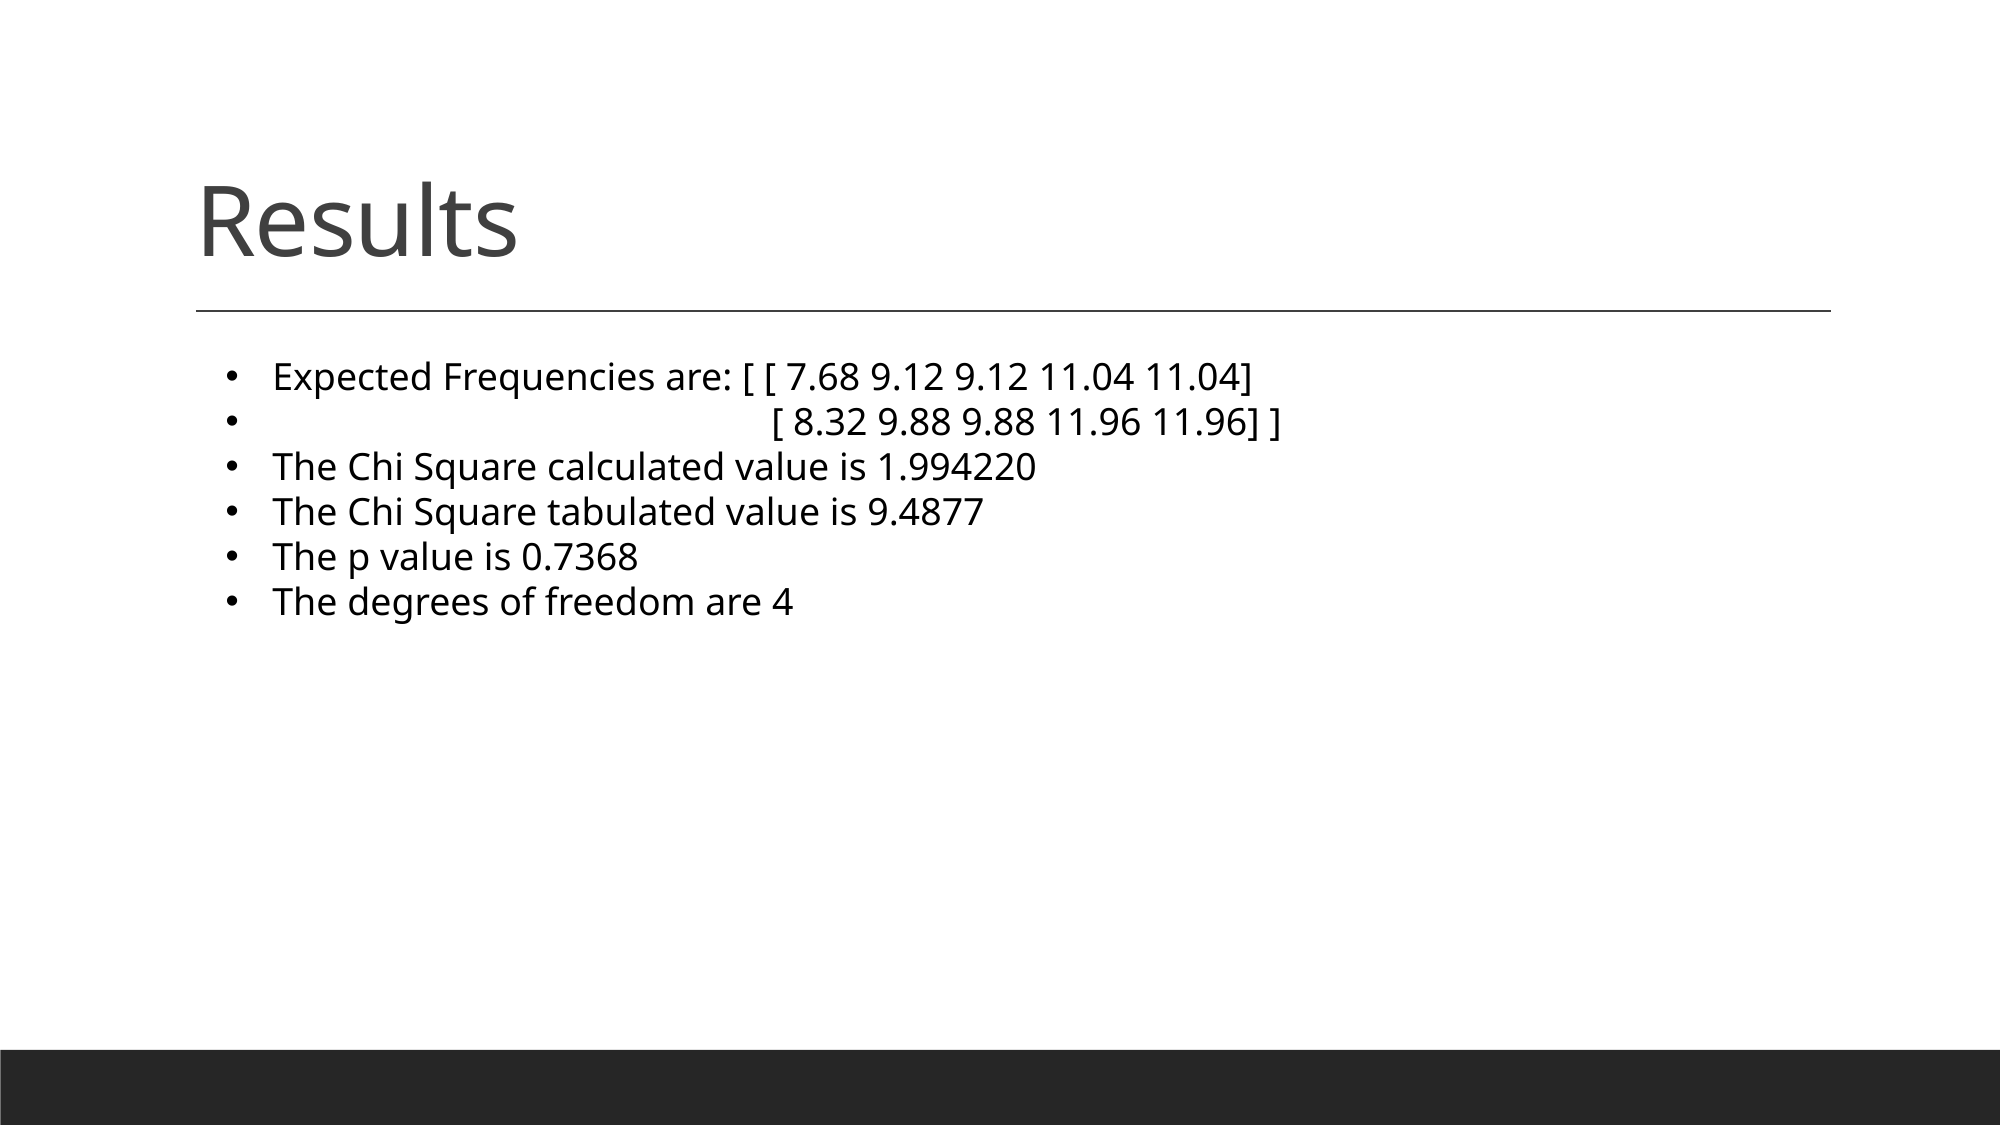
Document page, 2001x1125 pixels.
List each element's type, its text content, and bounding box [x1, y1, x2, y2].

title Results [180, 47, 1830, 285]
text_box Expected Frequencies are: [ [ 7.68 9.12 9.12 11.04 11.04] [ 8.32 9.88 9.88 11.96 11.96] ] The Chi Square calculated value is 1.994220 The Chi Square tabulated value is 9.4877 The p value is 0.7368 The degrees of freedom are 4 [210, 345, 1830, 631]
